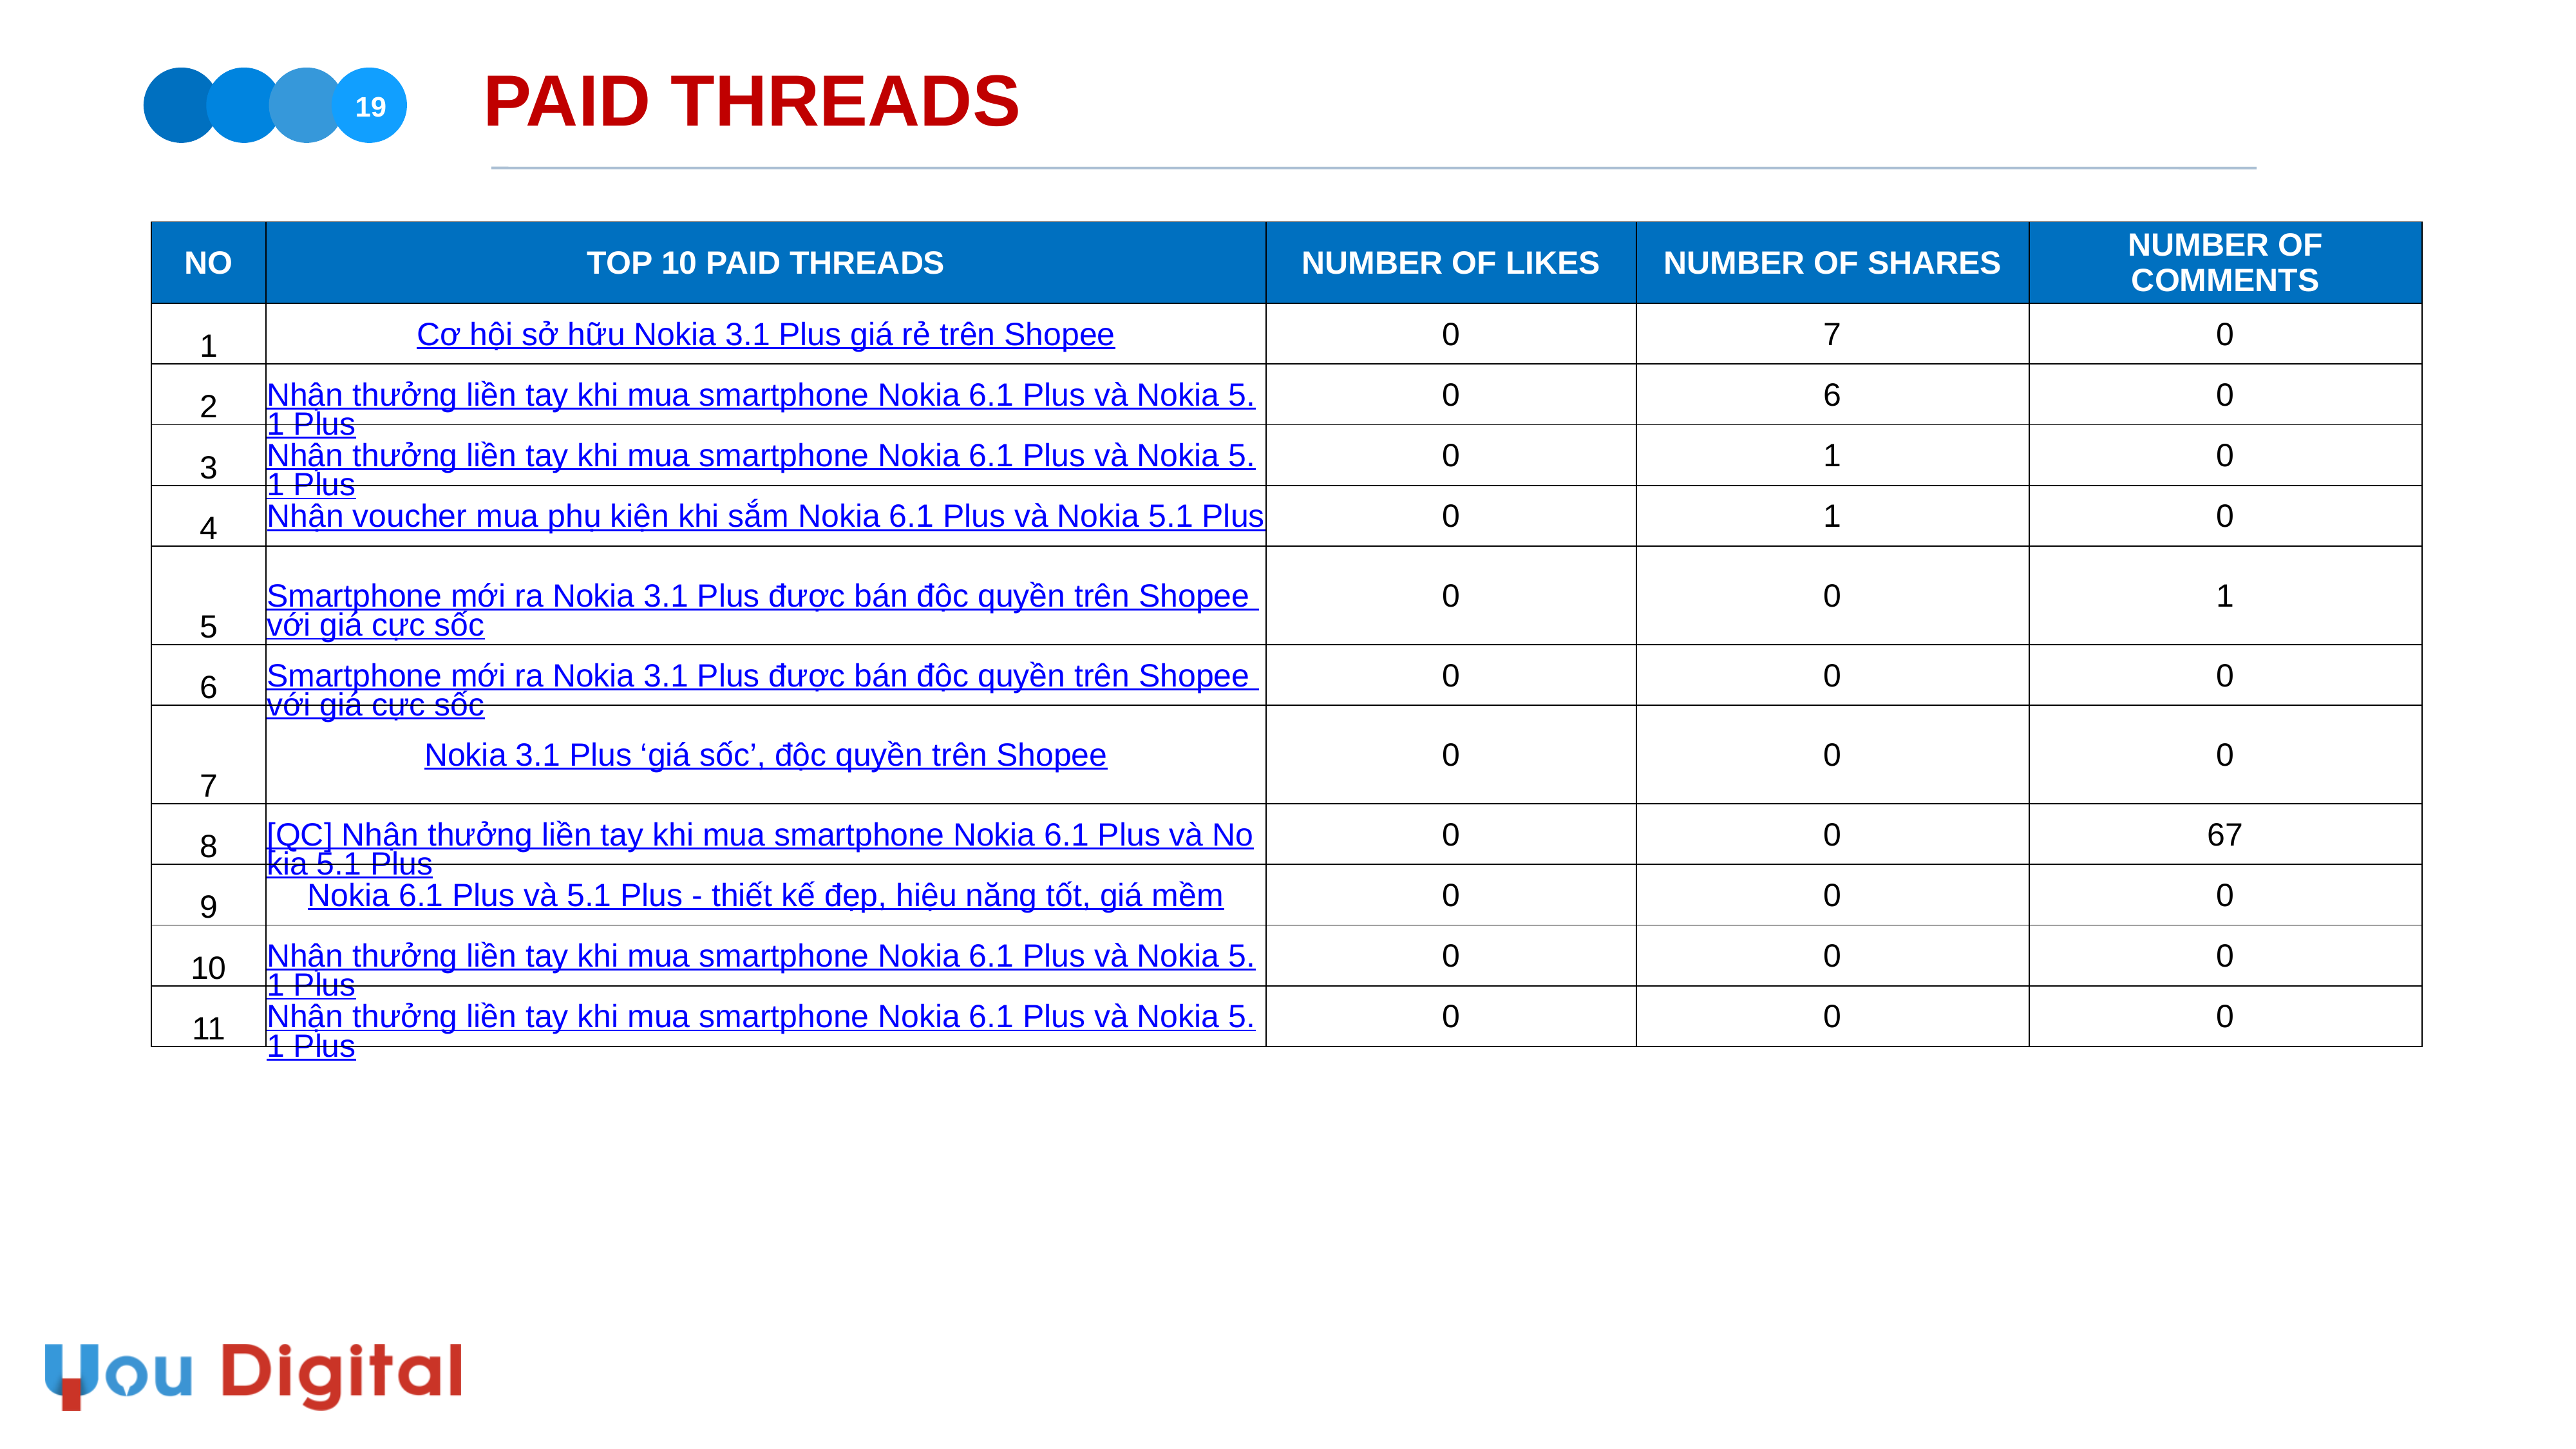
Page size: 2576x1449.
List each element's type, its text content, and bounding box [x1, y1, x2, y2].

table_cell 0 [2030, 987, 2421, 1046]
table_header NO [152, 222, 265, 303]
table_cell 0 [1637, 804, 2029, 864]
table_cell Nhận thưởng liền tay khi mua smartphone Nokia 6.1 Plus và Nokia 5.1 Plus [267, 425, 1265, 485]
table_cell 0 [1267, 925, 1636, 985]
table_cell Nhận thưởng liền tay khi mua smartphone Nokia 6.1 Plus và Nokia 5.1 Plus [267, 925, 1265, 985]
table_cell 0 [1637, 547, 2029, 644]
table_cell 0 [2030, 304, 2421, 363]
table_cell 0 [1267, 706, 1636, 803]
table_cell 0 [2030, 425, 2421, 485]
table_cell Nokia 6.1 Plus và 5.1 Plus - thiết kế đẹp, hiệu năng tốt, giá mềm [267, 865, 1265, 925]
table_cell 0 [2030, 645, 2421, 705]
text_box PAID THREADS [477, 48, 2422, 168]
table_cell 0 [2030, 925, 2421, 985]
table_cell 0 [2030, 486, 2421, 545]
table_header NUMBER OF COMMENTS [2030, 222, 2421, 303]
table_cell 10 [152, 925, 265, 985]
table_cell 7 [152, 706, 265, 803]
table_cell Nhận thưởng liền tay khi mua smartphone Nokia 6.1 Plus và Nokia 5.1 Plus [267, 987, 1265, 1046]
table_cell 2 [152, 365, 265, 424]
table_cell 7 [1637, 304, 2029, 363]
slide_number 19 [348, 82, 394, 129]
table_cell Nhận voucher mua phụ kiện khi sắm Nokia 6.1 Plus và Nokia 5.1 Plus [267, 486, 1265, 545]
table_cell Nokia 3.1 Plus ‘giá sốc’, độc quyền trên Shopee [267, 706, 1265, 803]
table_cell 67 [2030, 804, 2421, 864]
table_cell 0 [1637, 706, 2029, 803]
table_cell 0 [1637, 645, 2029, 705]
table_cell Smartphone mới ra Nokia 3.1 Plus được bán độc quyền trên Shopee với giá cực sốc [267, 645, 1265, 705]
table_cell 0 [1637, 865, 2029, 925]
table_cell 1 [1637, 425, 2029, 485]
table_cell 0 [2030, 865, 2421, 925]
table_cell 9 [152, 865, 265, 925]
table_cell [QC] Nhận thưởng liền tay khi mua smartphone Nokia 6.1 Plus và Nokia 5.1 Plus [267, 804, 1265, 864]
table_cell 1 [152, 304, 265, 363]
table_cell 0 [1267, 425, 1636, 485]
table_cell Nhận thưởng liền tay khi mua smartphone Nokia 6.1 Plus và Nokia 5.1 Plus [267, 365, 1265, 424]
table_cell 0 [1267, 804, 1636, 864]
table_cell 0 [1637, 925, 2029, 985]
table_header NUMBER OF LIKES [1267, 222, 1636, 303]
table_cell 0 [1267, 365, 1636, 424]
table_cell Smartphone mới ra Nokia 3.1 Plus được bán độc quyền trên Shopee với giá cực sốc [267, 547, 1265, 644]
table_cell 0 [1267, 304, 1636, 363]
table_cell 8 [152, 804, 265, 864]
table_cell 0 [1637, 987, 2029, 1046]
table_header TOP 10 PAID THREADS [267, 222, 1265, 303]
table_cell 5 [152, 547, 265, 644]
table_cell 0 [2030, 365, 2421, 424]
table_cell 0 [1267, 547, 1636, 644]
table_header NUMBER OF SHARES [1637, 222, 2029, 303]
table_cell 0 [1267, 865, 1636, 925]
table_cell 0 [1267, 987, 1636, 1046]
table_cell 4 [152, 486, 265, 545]
table_cell 6 [152, 645, 265, 705]
picture [45, 1344, 461, 1411]
table_cell 0 [1267, 486, 1636, 545]
table_cell 11 [152, 987, 265, 1046]
table_cell 0 [2030, 706, 2421, 803]
table_cell 1 [2030, 547, 2421, 644]
table_cell 1 [1637, 486, 2029, 545]
table_cell 6 [1637, 365, 2029, 424]
table_cell 3 [152, 425, 265, 485]
table_cell 0 [1267, 645, 1636, 705]
table_cell Cơ hội sở hữu Nokia 3.1 Plus giá rẻ trên Shopee [267, 304, 1265, 363]
